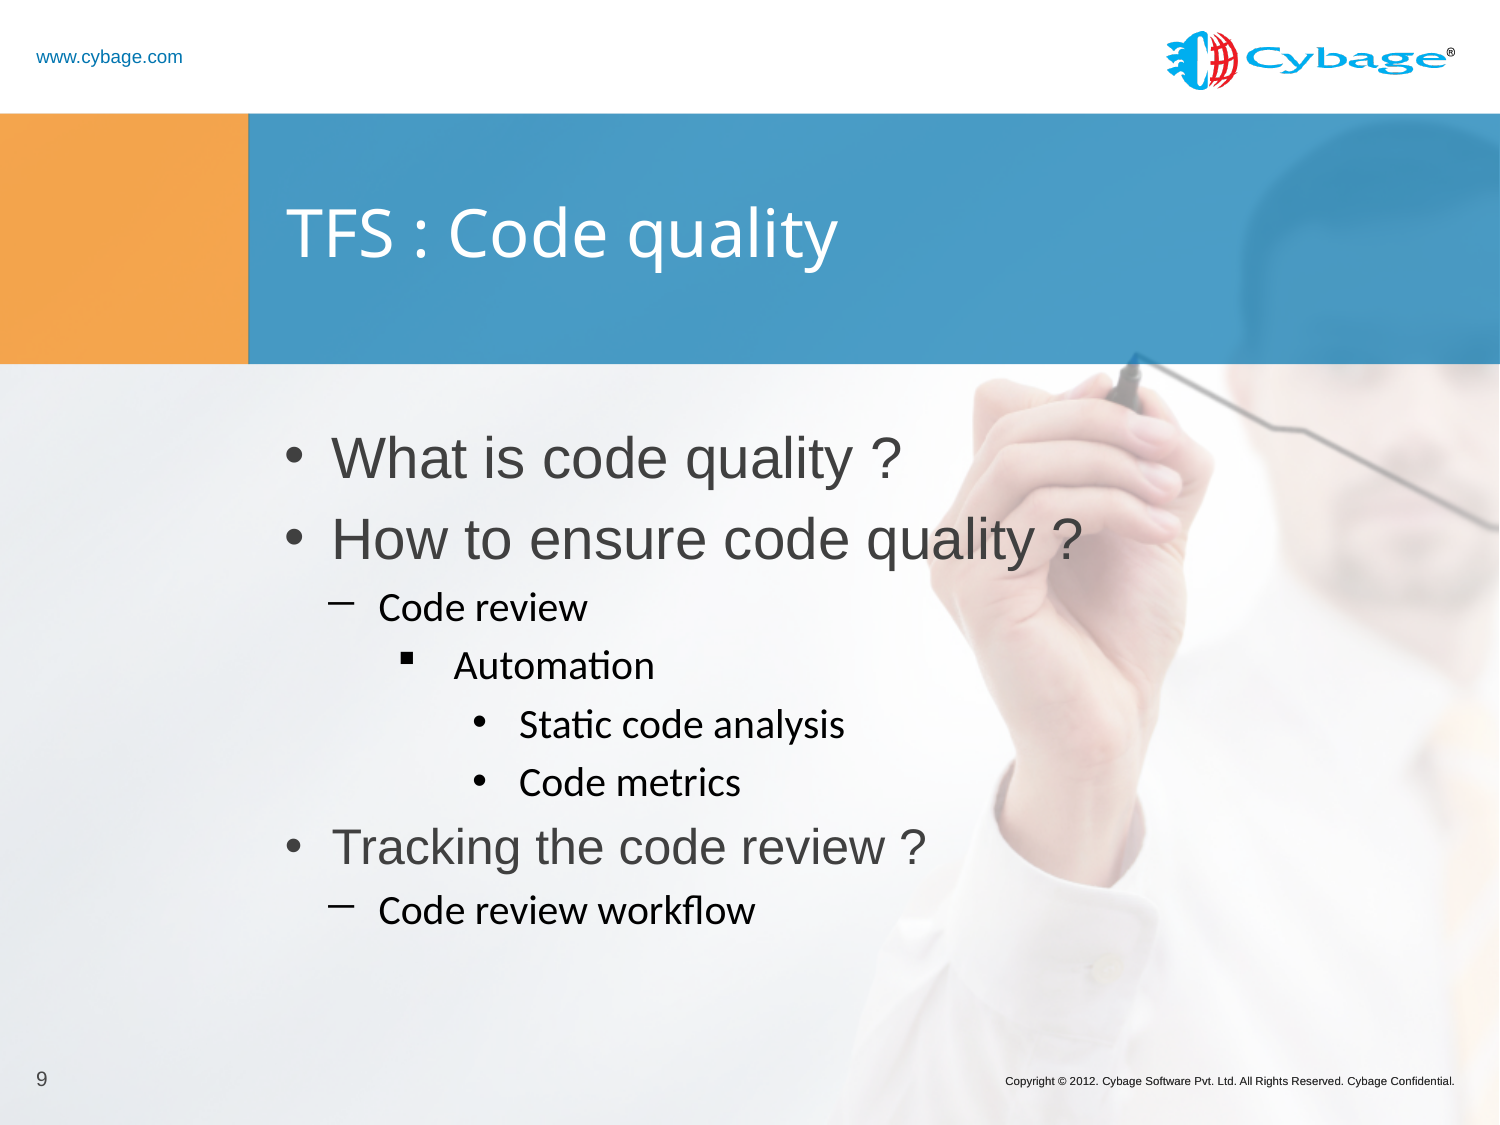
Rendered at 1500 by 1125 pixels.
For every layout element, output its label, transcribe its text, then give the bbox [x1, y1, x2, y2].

list What is code quality ? How to ensure code quality ? Code review Automation Static code analysis Code metrics Tracking the code review ? Code review workflow [269, 412, 1463, 1005]
picture [1166, 31, 1197, 90]
picture [1198, 31, 1455, 90]
title TFS : Code quality [272, 183, 1471, 277]
slide_number 9 [21, 1048, 102, 1109]
